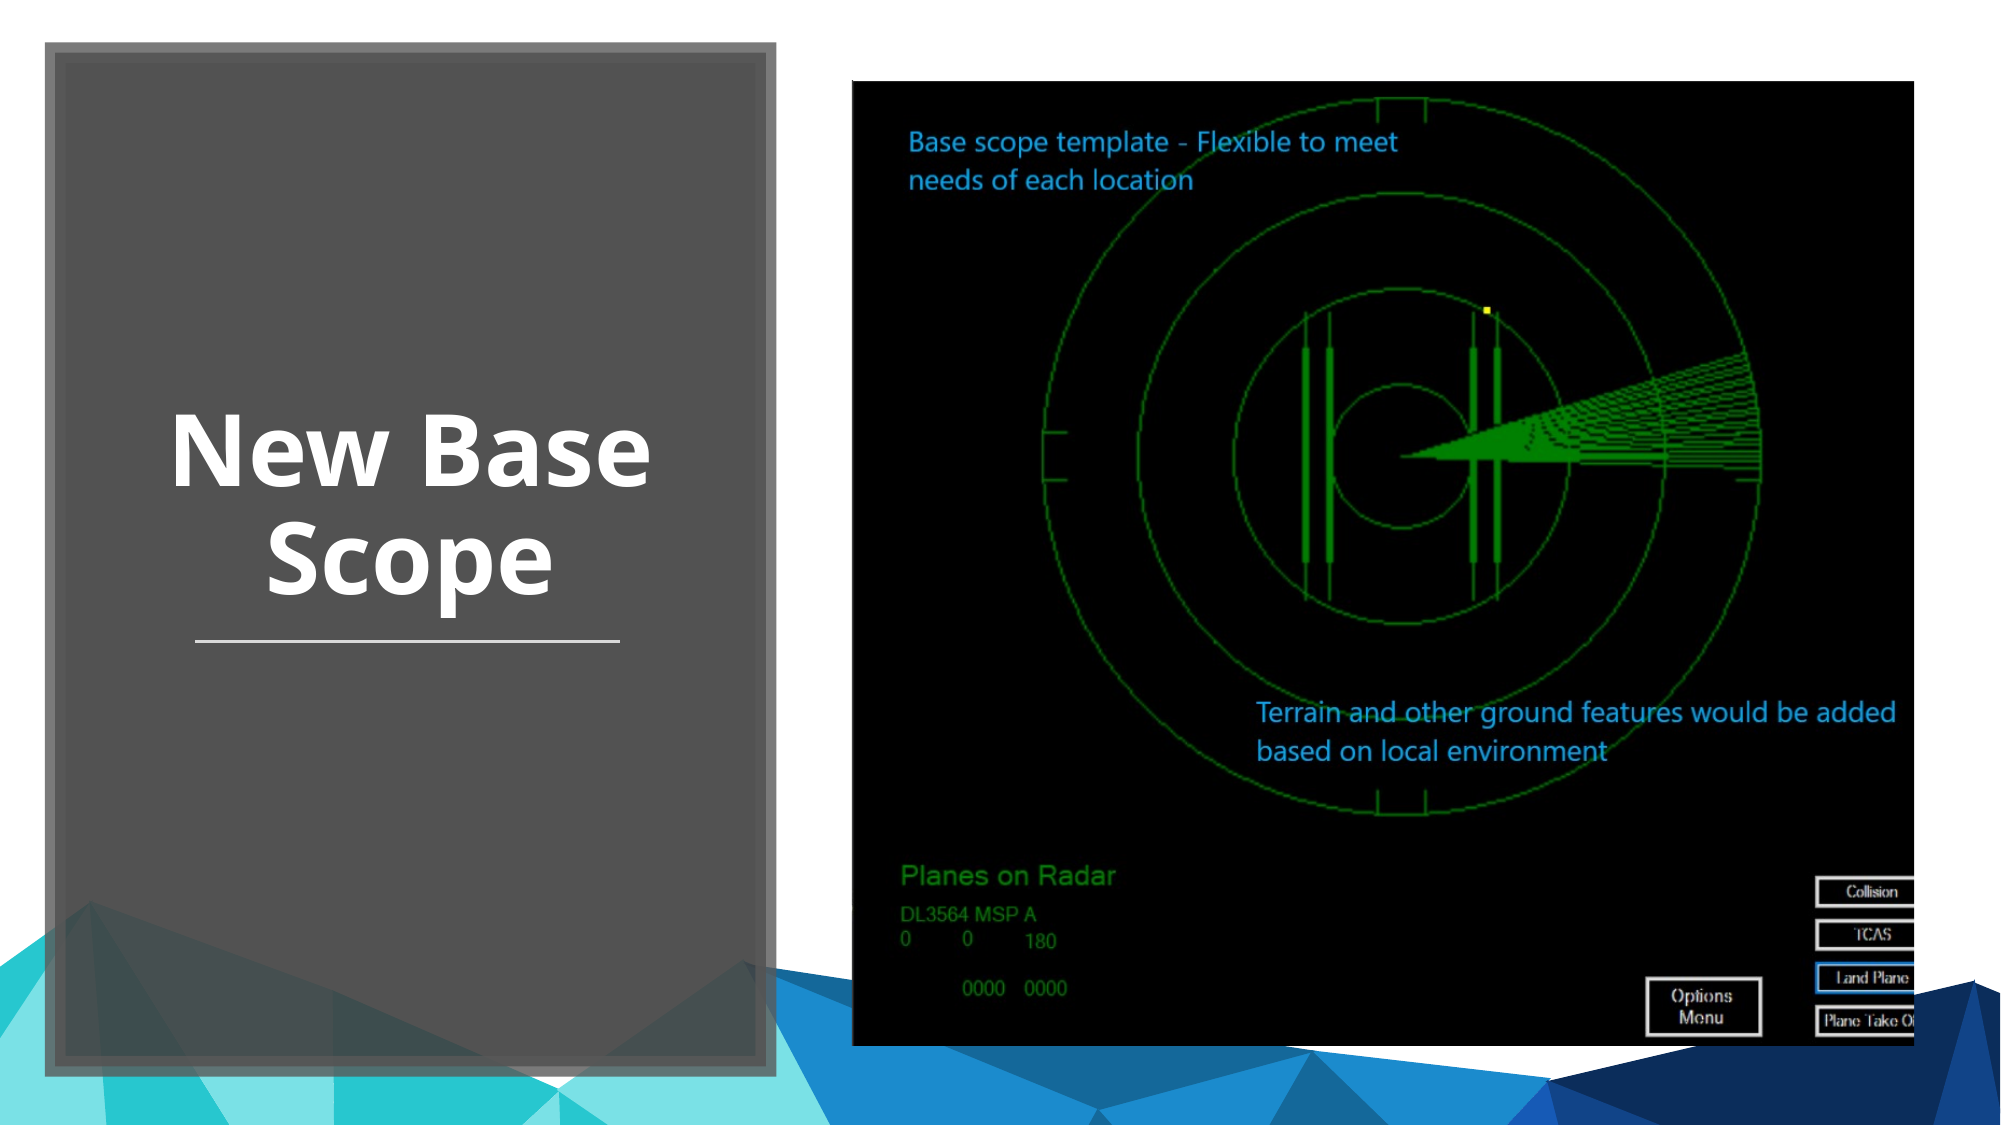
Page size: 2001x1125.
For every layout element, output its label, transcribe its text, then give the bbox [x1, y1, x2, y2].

text_box [54, 52, 767, 1067]
picture [851, 80, 1915, 1046]
text_box New Base Scope [110, 149, 711, 624]
